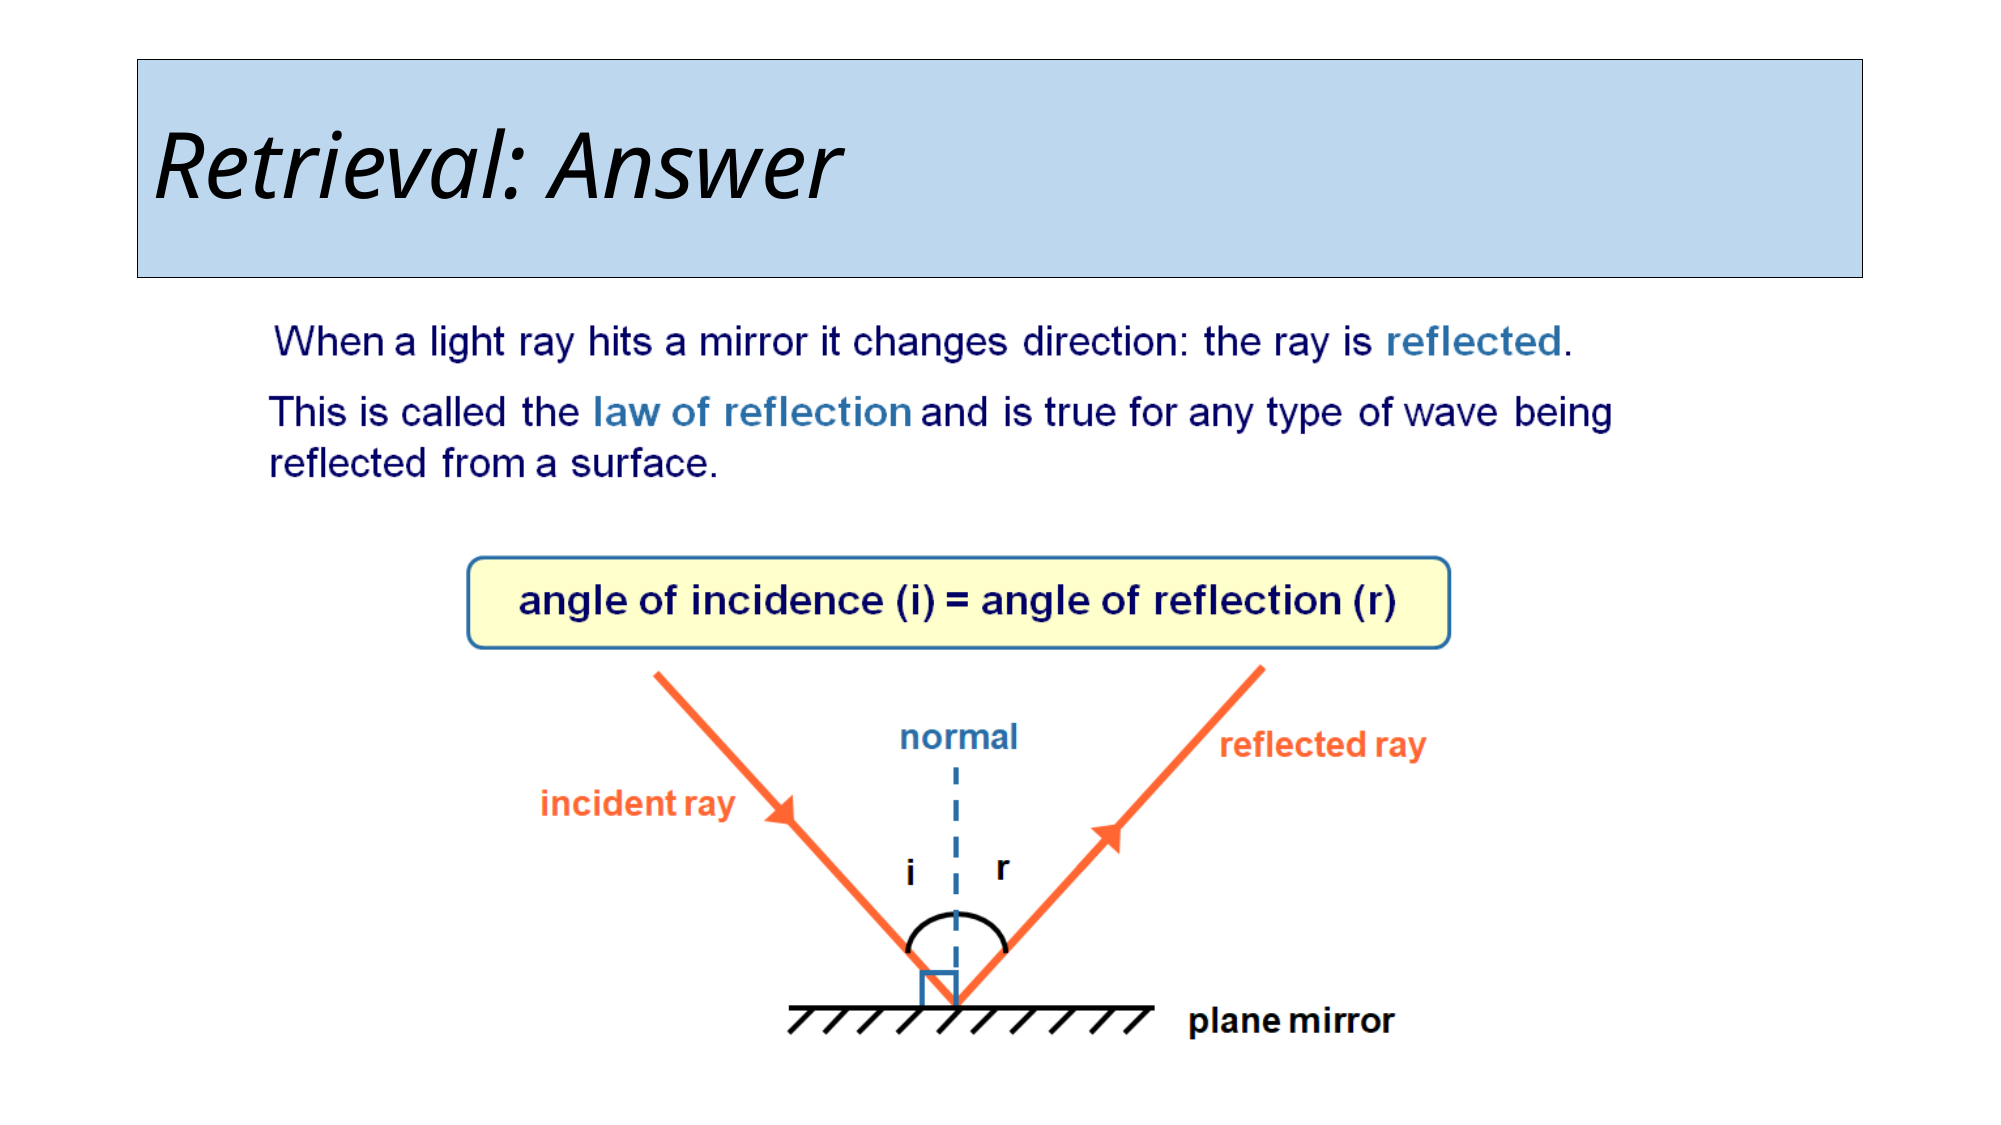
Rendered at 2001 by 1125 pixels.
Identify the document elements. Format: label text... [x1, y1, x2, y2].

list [243, 302, 1757, 1063]
title Retrieval: Answer [137, 59, 1863, 278]
